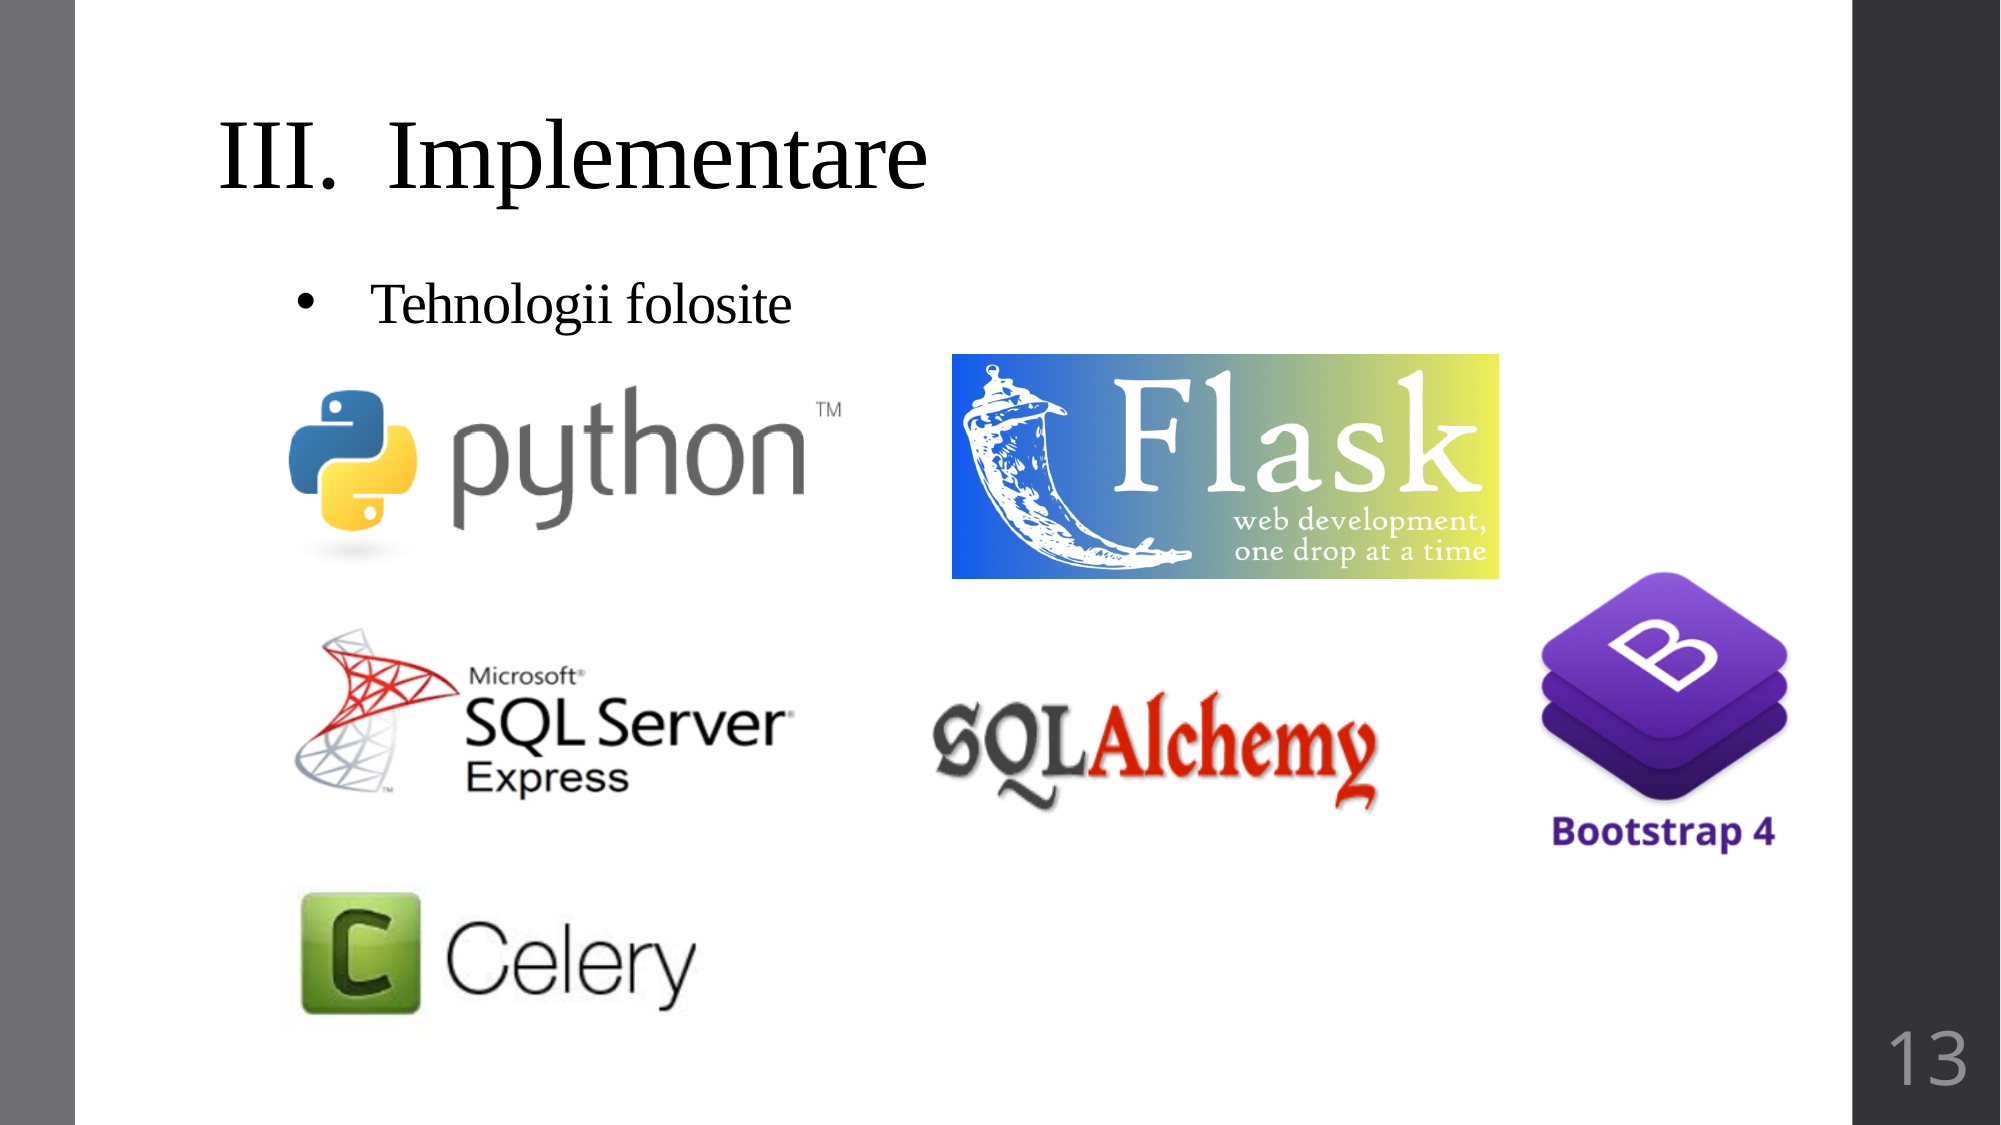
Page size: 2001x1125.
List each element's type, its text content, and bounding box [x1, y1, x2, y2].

picture [240, 354, 856, 593]
picture [292, 621, 809, 812]
text_box Tehnologii folosite [280, 246, 1765, 343]
picture [243, 836, 758, 1066]
title Implementare [202, 83, 1748, 216]
picture [952, 354, 1500, 579]
picture [1515, 557, 1798, 876]
slide_number 13 [1852, 1012, 2000, 1110]
picture [921, 668, 1403, 838]
